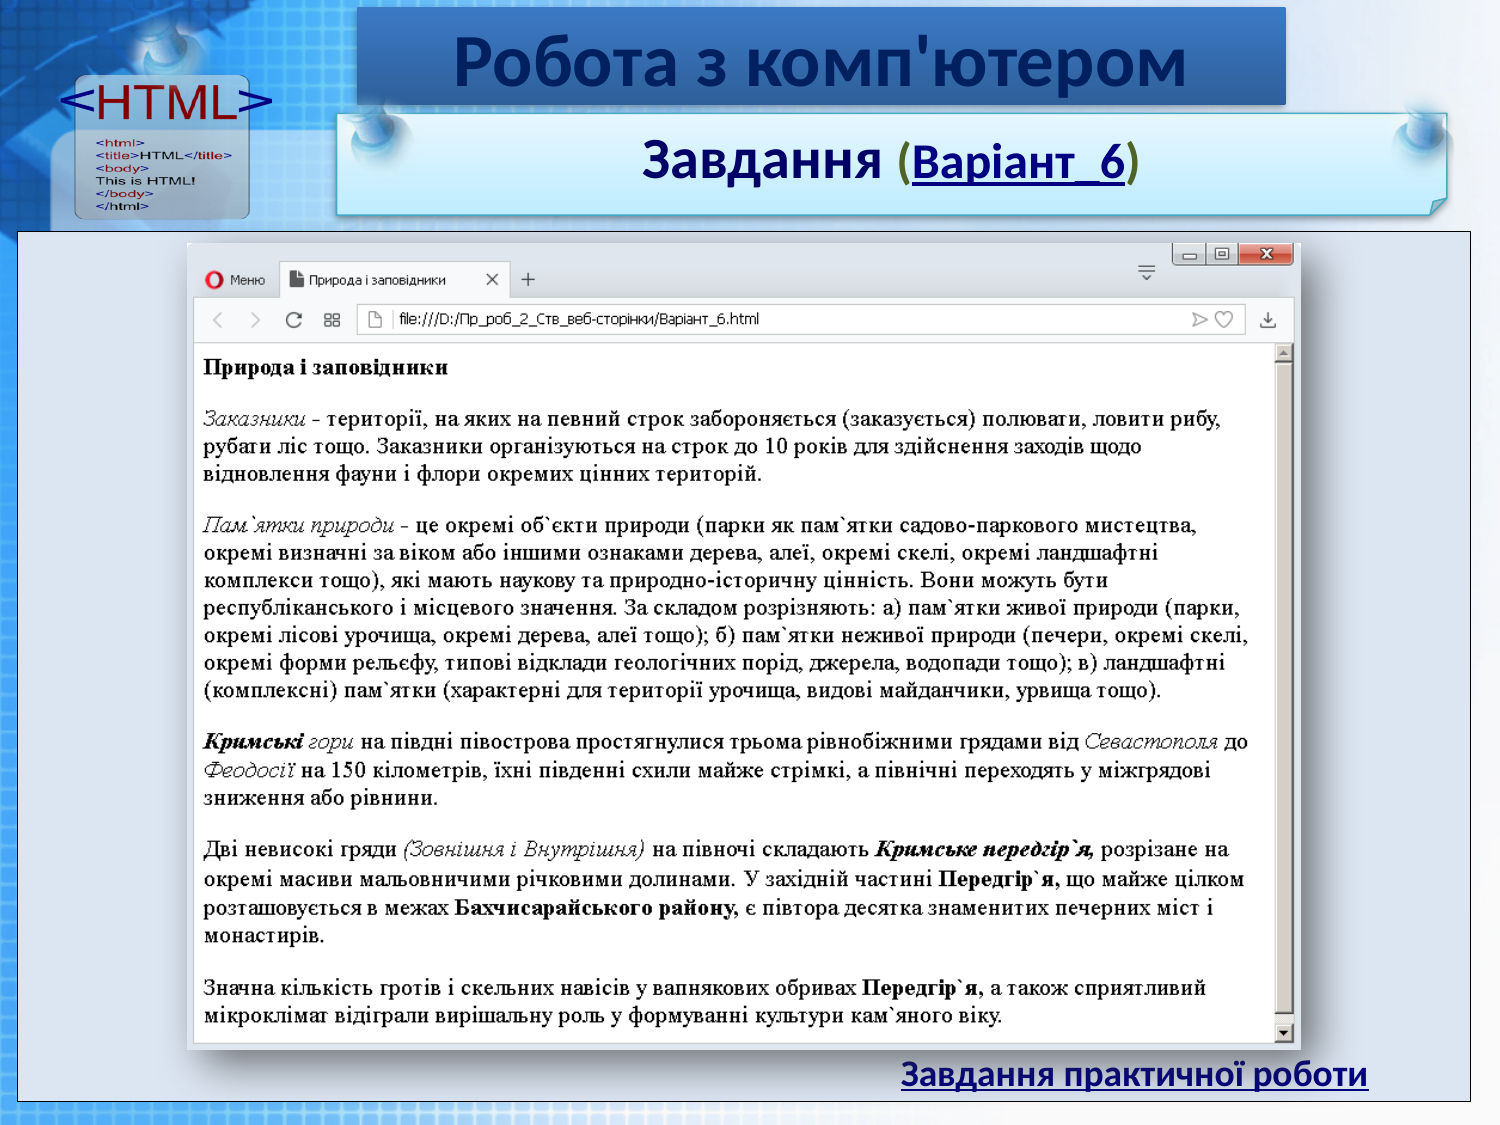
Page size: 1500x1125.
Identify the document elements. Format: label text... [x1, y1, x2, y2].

text_box [17, 231, 816, 1102]
title Робота з комп'ютером [357, 7, 1286, 105]
footer Чашук О.Ф., вчитель інформатики ЗОШ№23, Луцьк [596, 1102, 1072, 1114]
picture [0, 0, 1500, 1125]
text_box Завдання (Варіант_6) [335, 112, 1448, 216]
text_box Завдання практичної роботи [816, 1041, 1453, 1102]
text_box [1317, 231, 1471, 1102]
